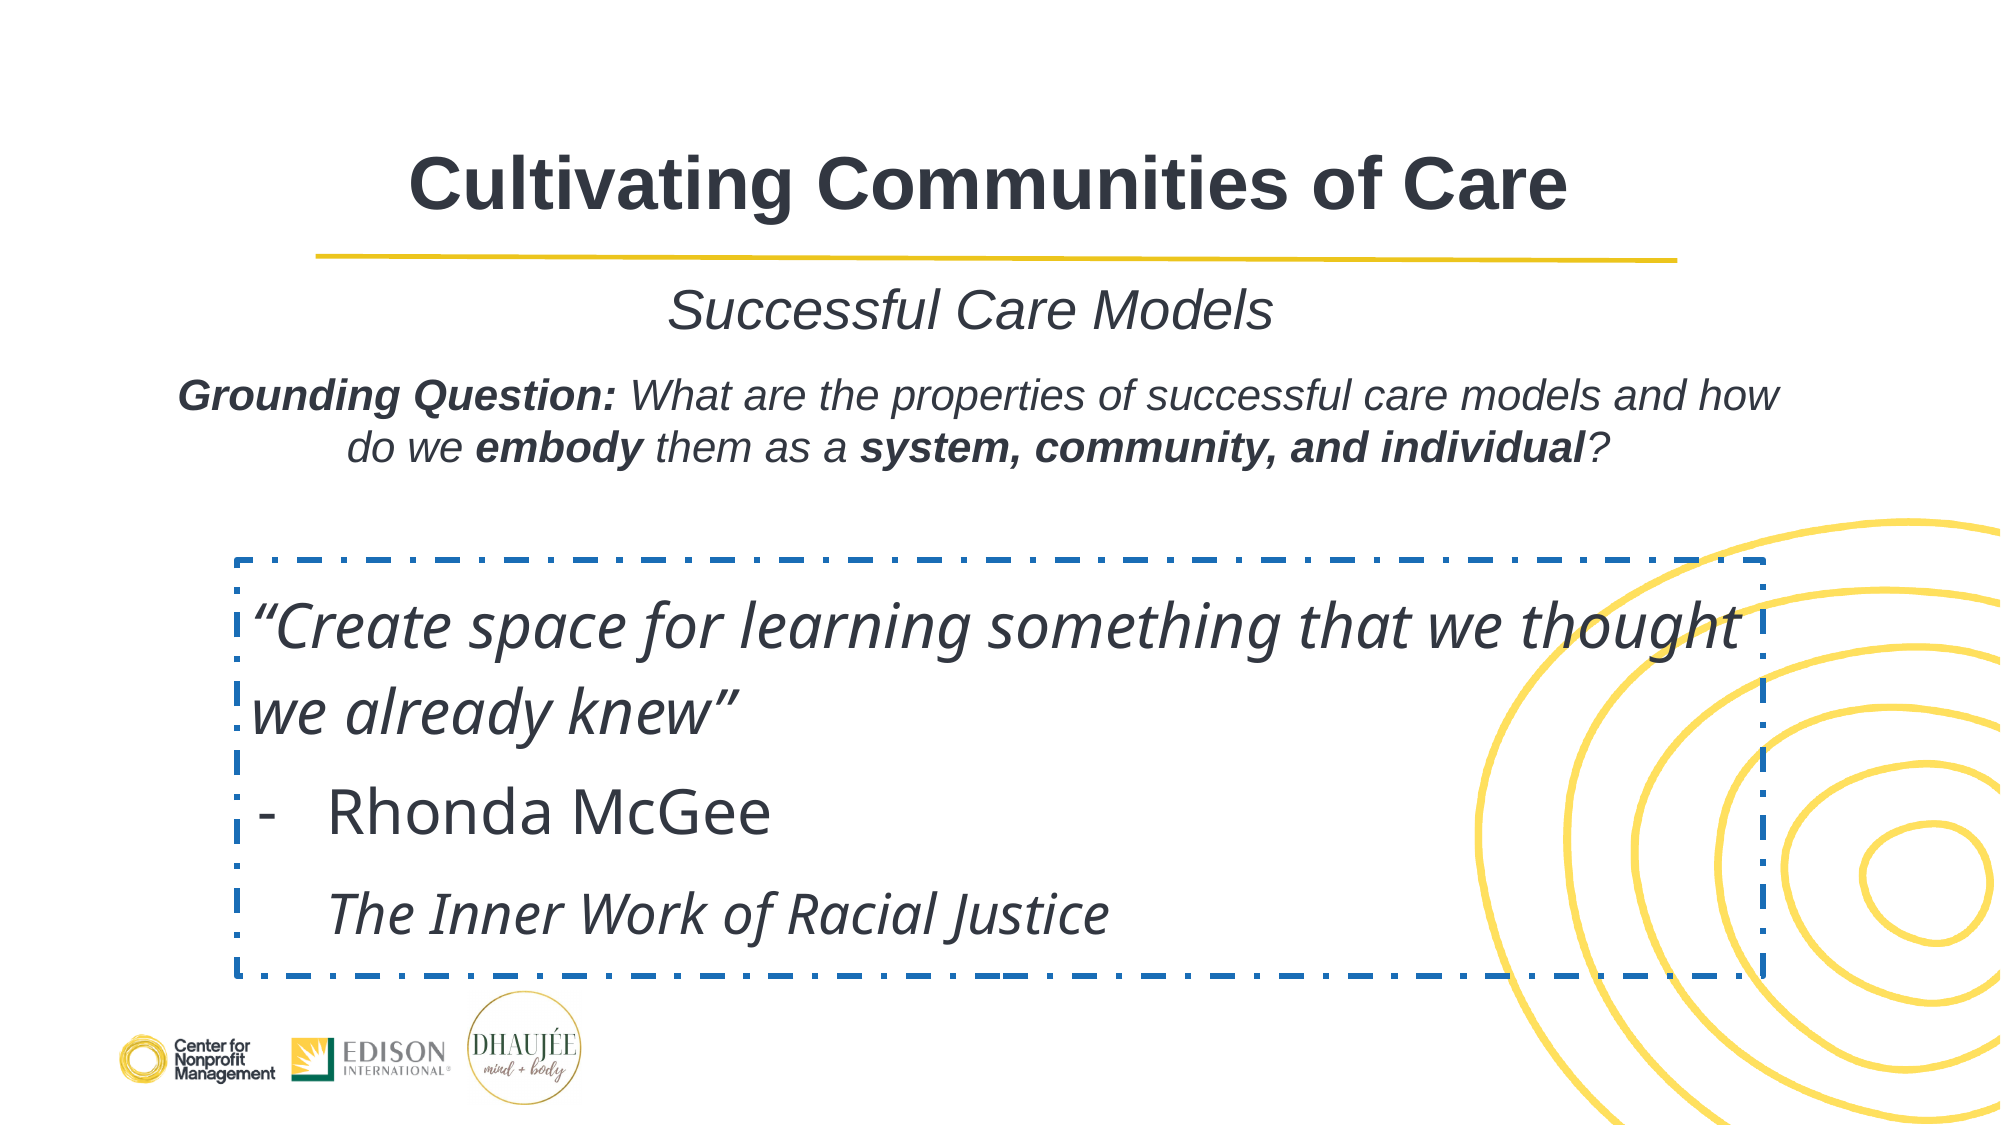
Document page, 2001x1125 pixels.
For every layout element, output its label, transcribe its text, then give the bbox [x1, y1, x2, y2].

picture [96, 990, 582, 1106]
text_box Successful Care Models Grounding Question: What are the properties of successful care models and how do we embody them as a system, community, and individual? [137, 266, 1820, 461]
text_box “Create space for learning something that we thought we already knew” Rhonda McGee The Inner Work of Racial Justice [236, 560, 1764, 976]
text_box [315, 255, 1678, 261]
picture [1463, 511, 2001, 1125]
title Cultivating Communities of Care [137, 76, 1863, 295]
